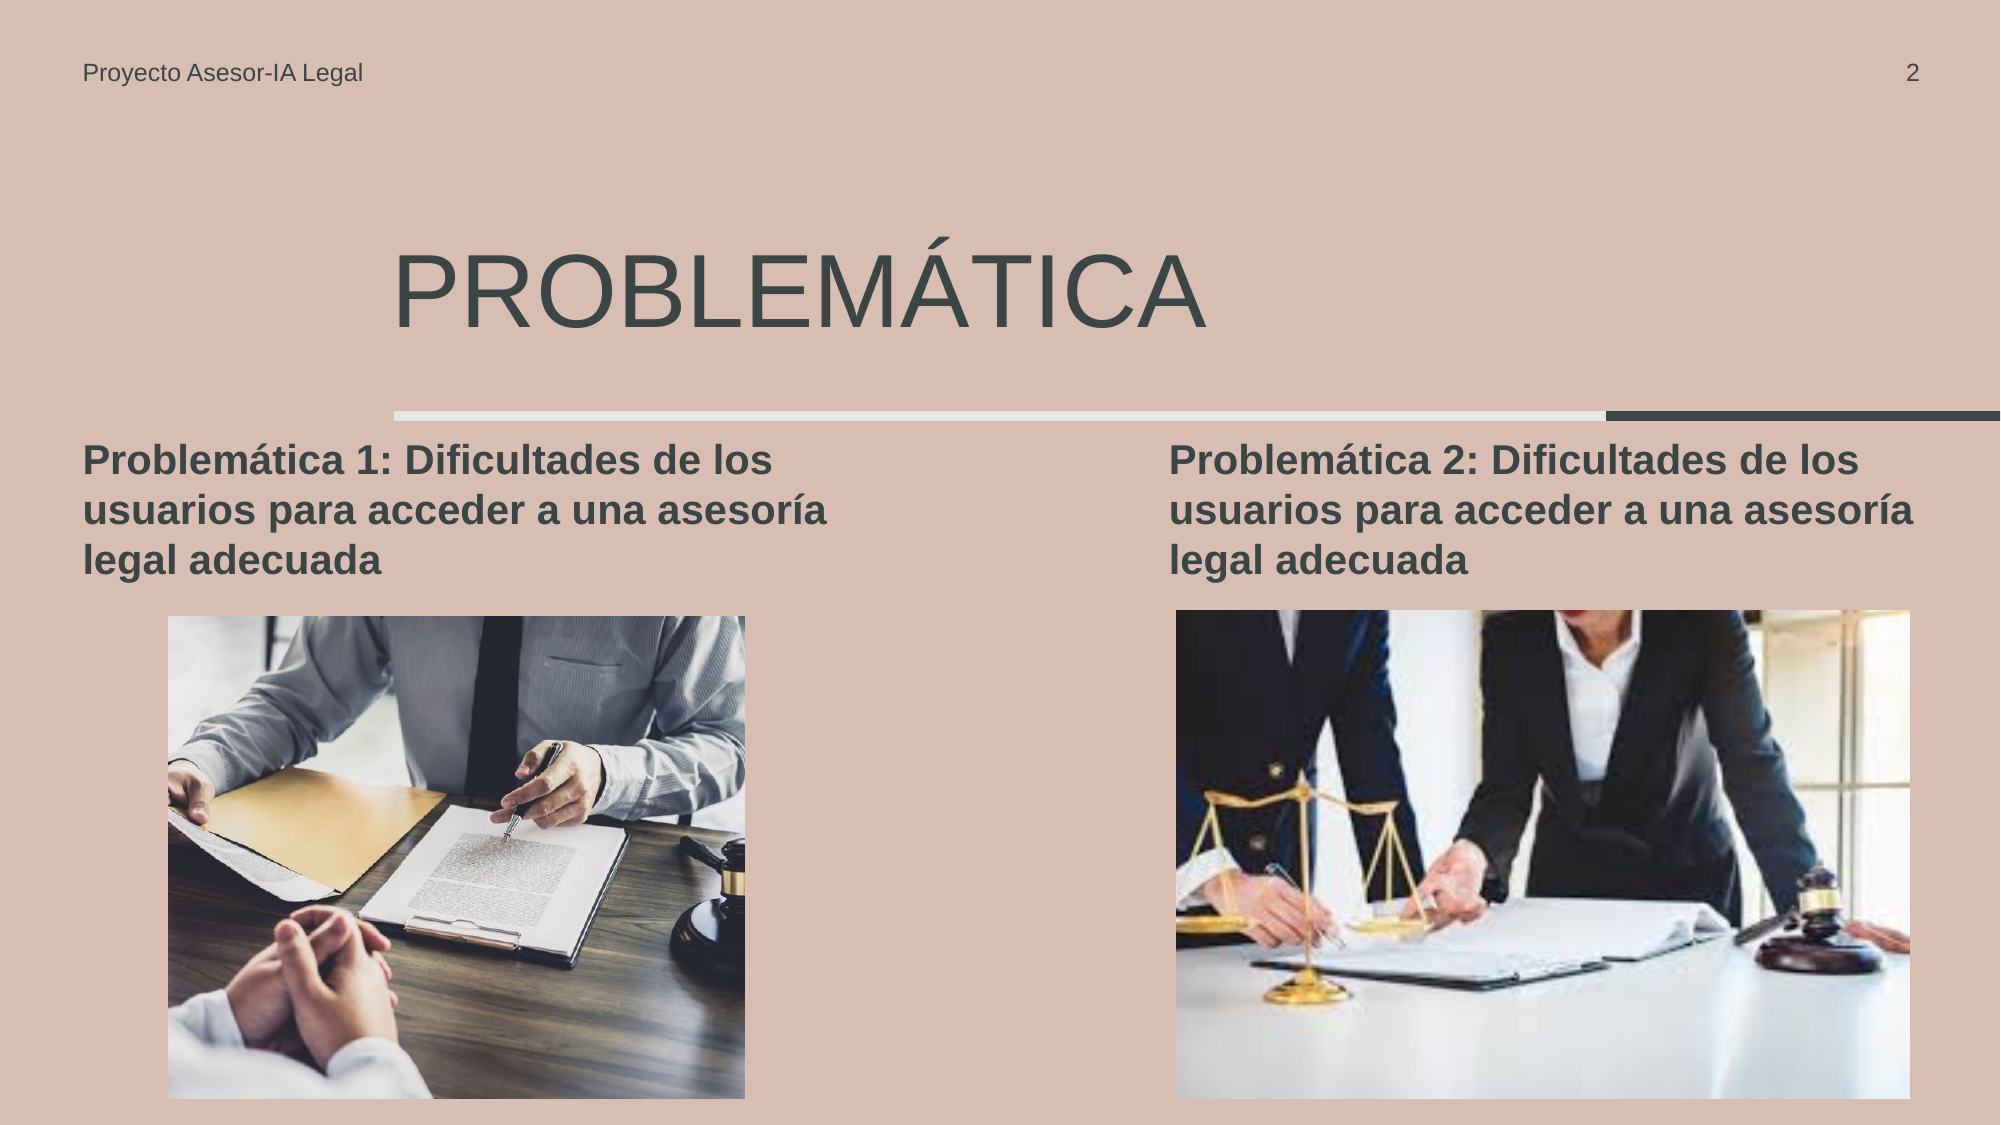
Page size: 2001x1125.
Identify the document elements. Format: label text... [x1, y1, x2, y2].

text_box Problemática 2: Dificultades de los usuarios para acceder a una asesoría legal adecuada [1153, 425, 1933, 587]
list Problemática 1: Dificultades de los usuarios para acceder a una asesoría legal adecuada [67, 425, 846, 587]
picture [168, 616, 745, 1099]
slide_number 2 [1660, 49, 1935, 95]
picture [1176, 610, 1910, 1099]
title Problemática [376, 239, 1607, 356]
footer Proyecto Asesor-IA Legal [67, 49, 813, 95]
